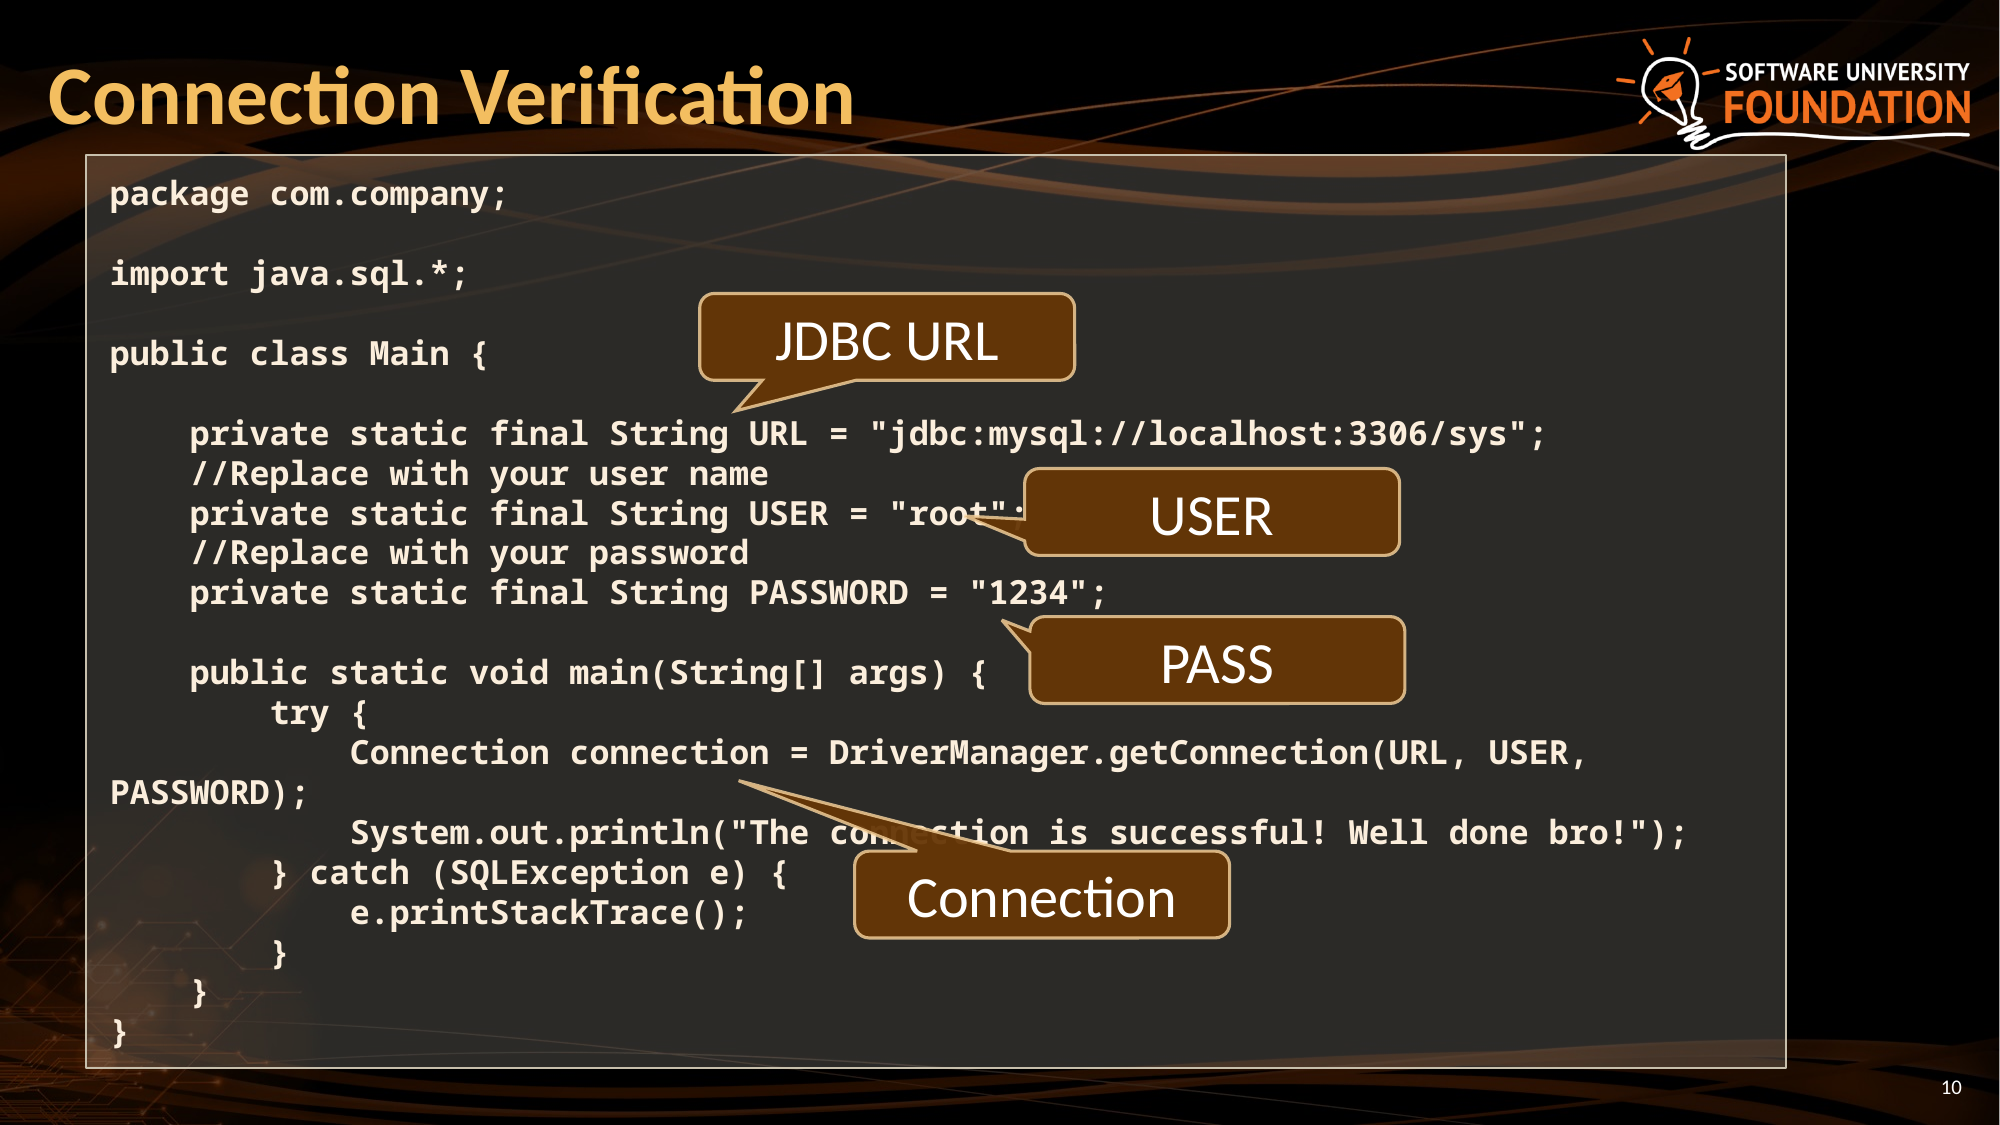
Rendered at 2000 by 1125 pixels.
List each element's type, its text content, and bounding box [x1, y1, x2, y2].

text_box USER [964, 467, 1401, 557]
text_box Connection [738, 779, 1231, 940]
text_box package com.company; import java.sql.*; public class Main { private static final String URL = "jdbc:mysql://localhost:3306/sys"; //Replace with your user name private static final String USER = "root"; //Replace with your password private static final String PASSWORD = "1234"; public static void main(String[] args) { try { Connection connection = DriverManager.getConnection(URL, USER, PASSWORD); System.out.println("The connection is successful! Well done bro!"); } catch (SQLException e) { e.printStackTrace(); } } } [86, 154, 1787, 1069]
picture [0, 0, 2000, 1125]
text_box PASS [1001, 615, 1406, 705]
text_box JDBC URL [698, 292, 1076, 413]
title Connection Verification [30, 6, 1602, 189]
slide_number 10 [1897, 1070, 1968, 1103]
